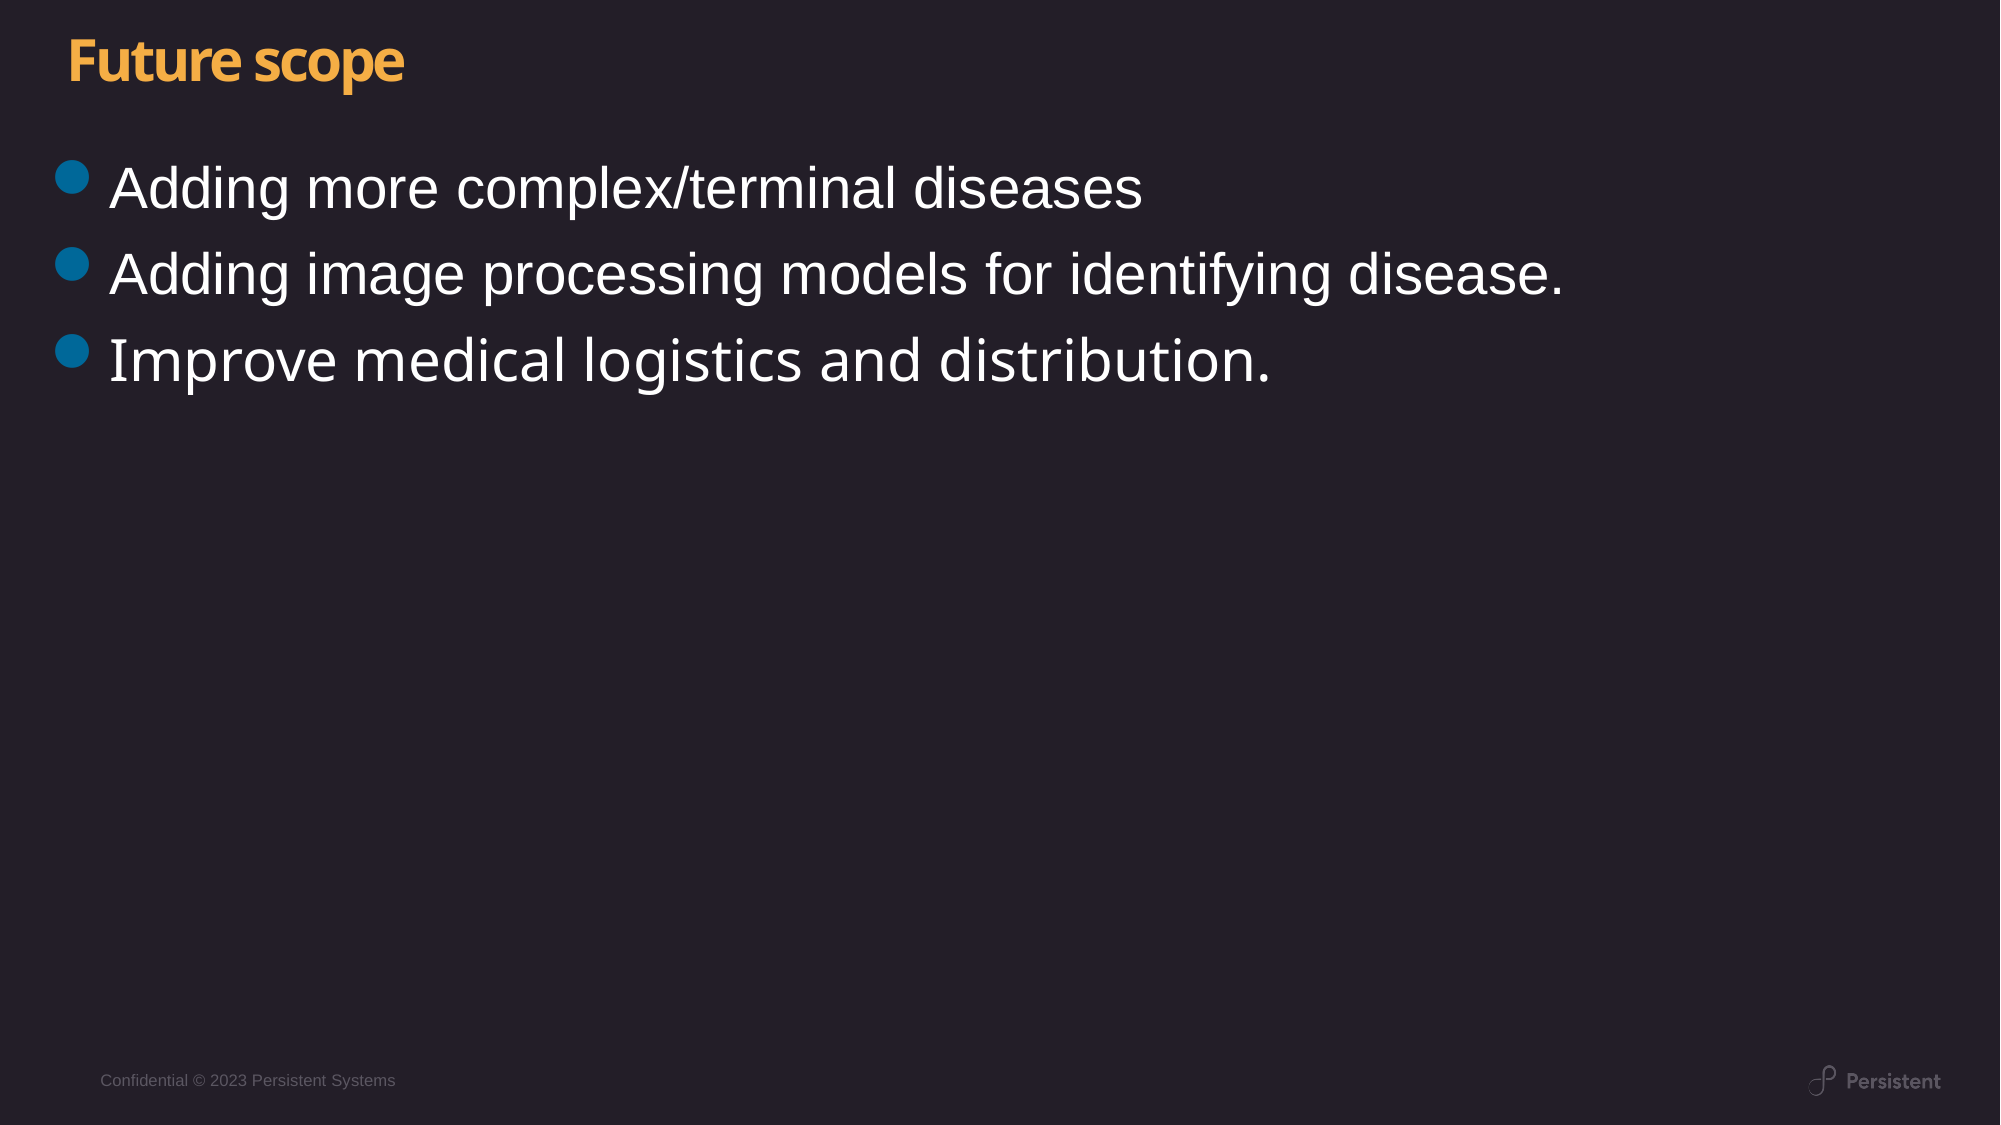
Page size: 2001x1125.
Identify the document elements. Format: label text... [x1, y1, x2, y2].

list Adding more complex/terminal diseases Adding image processing models for identifying disease. Improve medical logistics and distribution. [50, 149, 1947, 1039]
title Future scope [51, 23, 1789, 149]
picture [1808, 1065, 1941, 1096]
